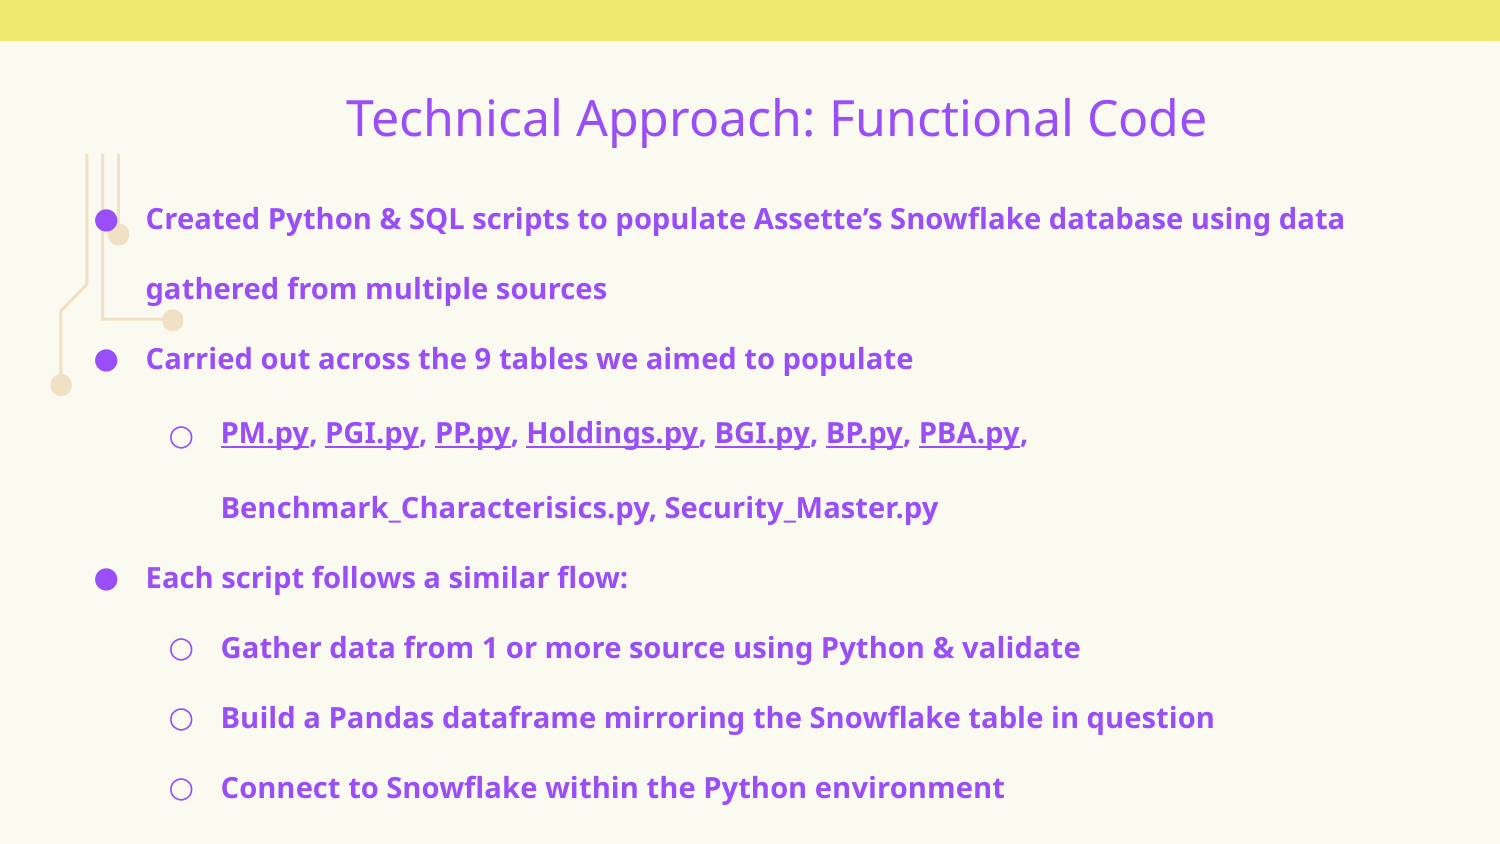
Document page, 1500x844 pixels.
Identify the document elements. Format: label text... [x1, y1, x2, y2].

subtitle Created Python & SQL scripts to populate Assette’s Snowflake database using data gathered from multiple sources Carried out across the 9 tables we aimed to populate PM.py, PGI.py, PP.py, Holdings.py, BGI.py, BP.py, PBA.py, Benchmark_Characterisics.py, Security_Master.py Each script follows a similar flow: Gather data from 1 or more source using Python & validate Build a Pandas dataframe mirroring the Snowflake table in question Connect to Snowflake within the Python environment Use a SQL script to match the df columns to the Snowflake table’s column Merge new rows into the table [55, 150, 1483, 844]
title Technical Approach: Functional Code [331, 60, 1263, 150]
